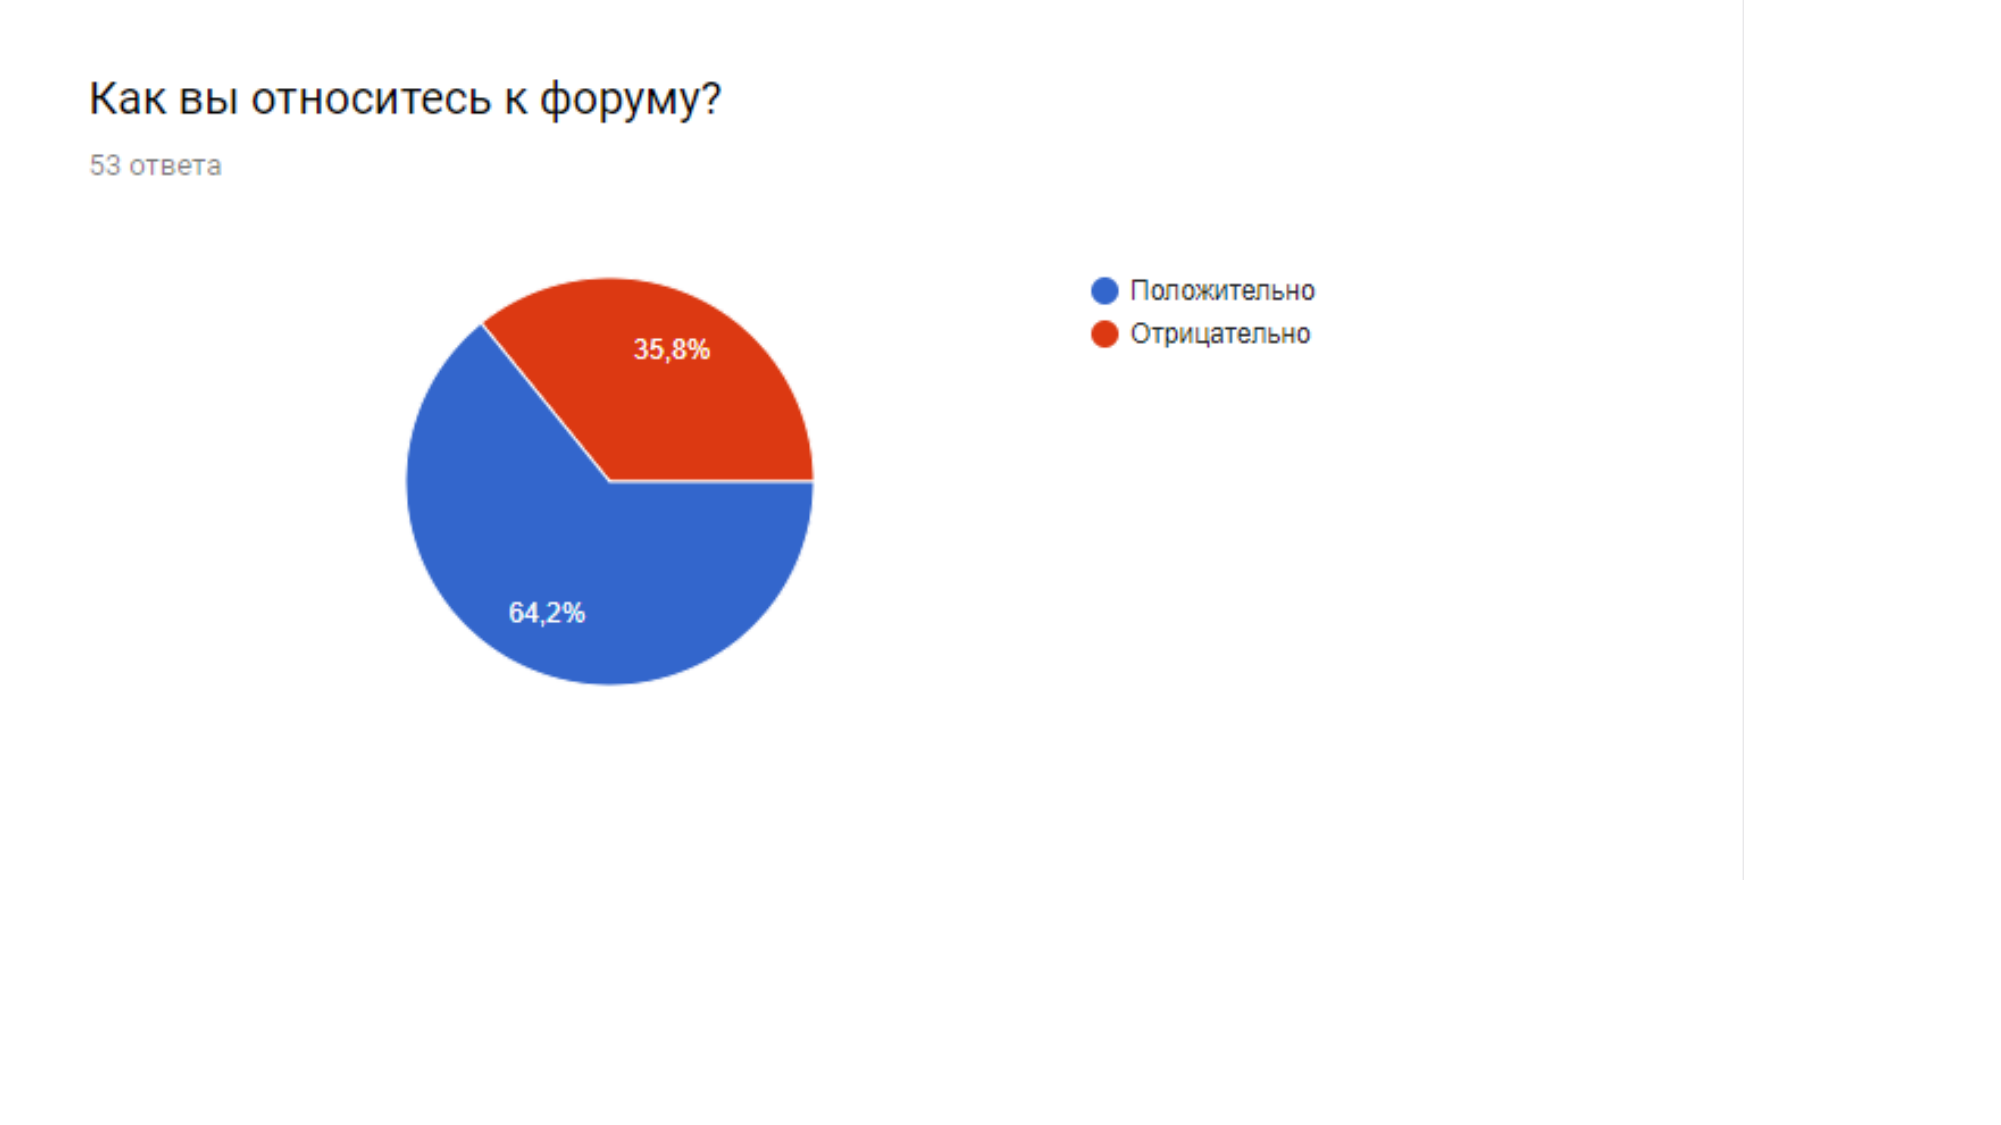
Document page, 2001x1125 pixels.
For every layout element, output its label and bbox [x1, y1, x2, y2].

list [0, 0, 1744, 880]
